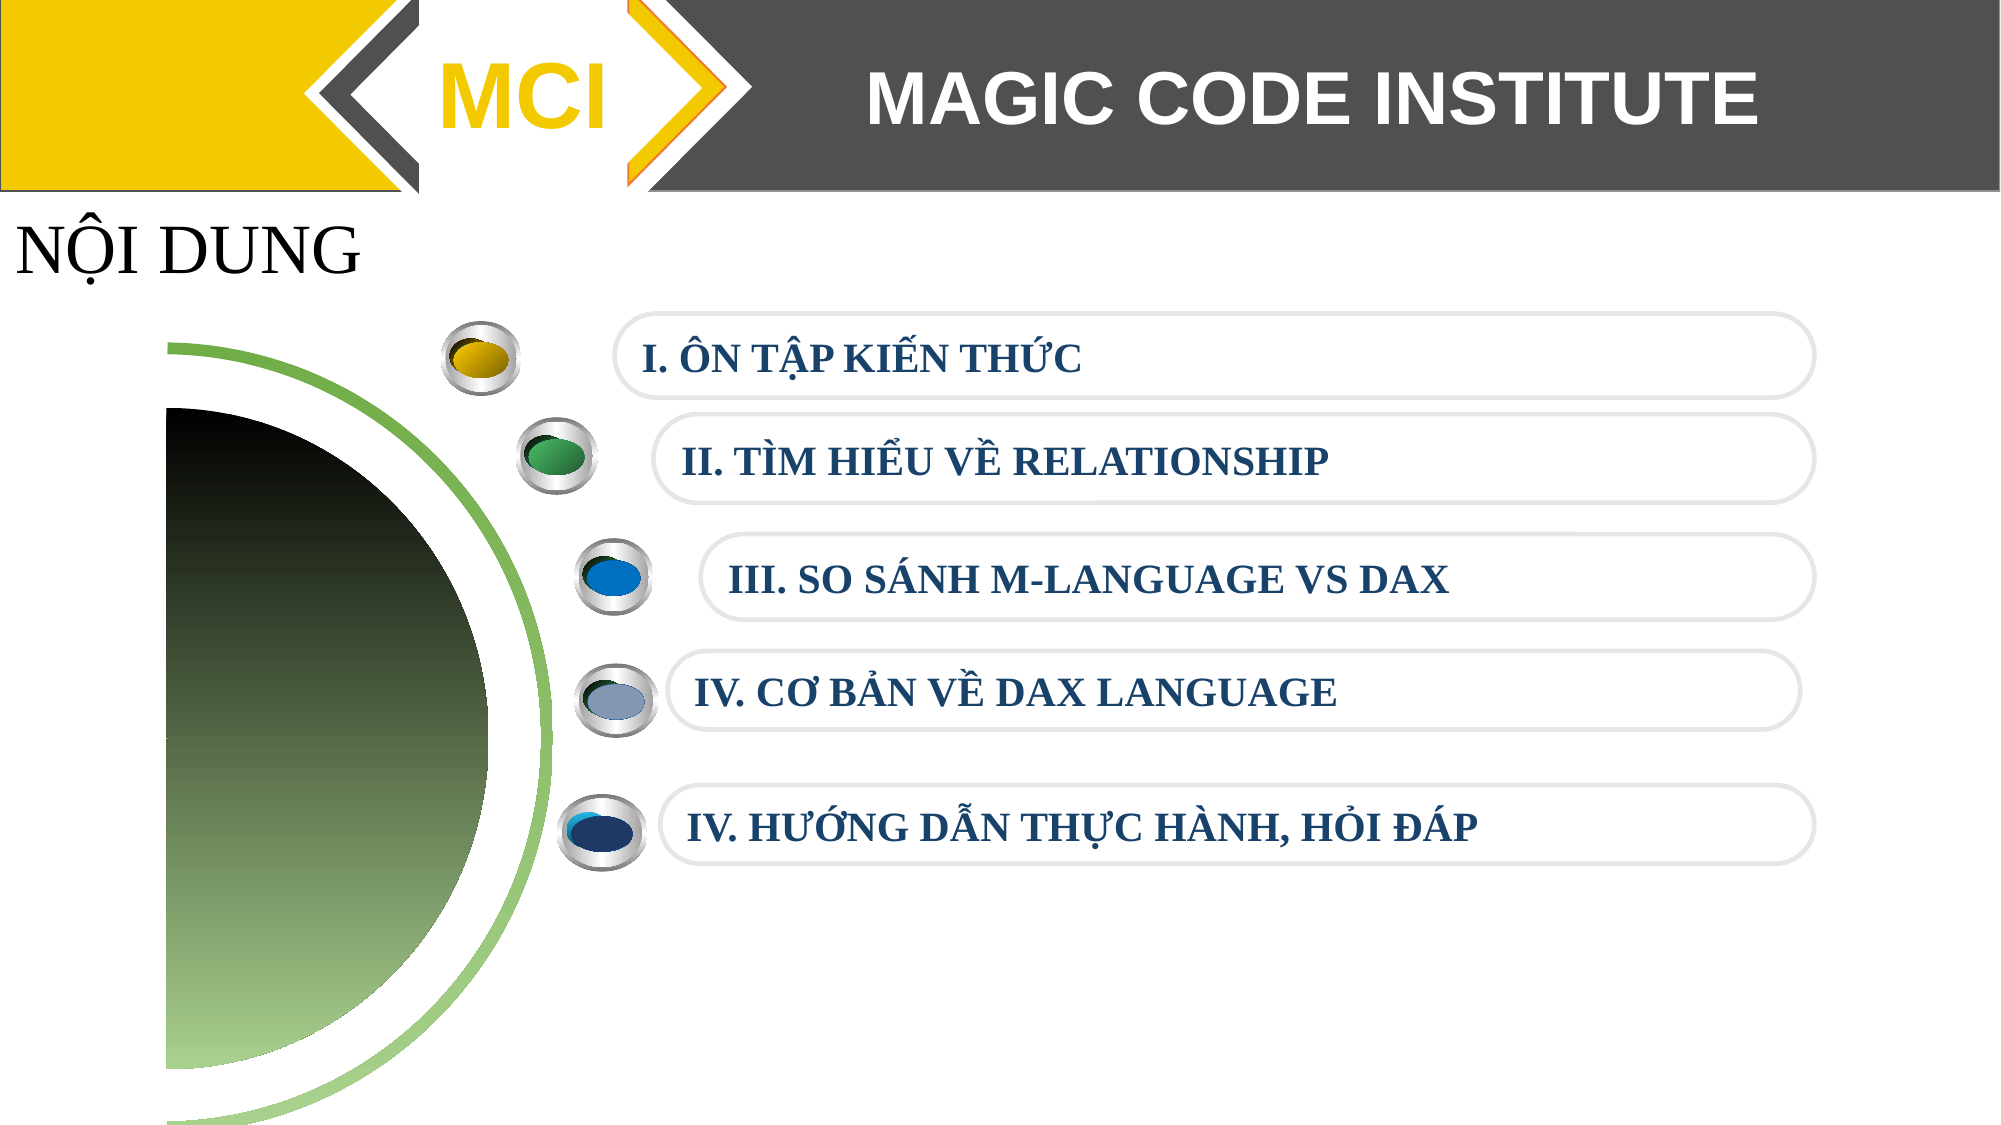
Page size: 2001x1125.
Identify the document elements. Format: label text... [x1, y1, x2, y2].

text_box III. SO SÁNH M-LANGUAGE VS DAX [700, 534, 1815, 620]
title NỘI DUNG [0, 204, 1212, 298]
text_box IV. HƯỚNG DẪN THỰC HÀNH, HỎI ĐÁP [660, 785, 1815, 864]
text_box [167, 342, 553, 1125]
text_box IV. CƠ BẢN VỀ DAX LANGUAGE [667, 650, 1801, 730]
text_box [574, 663, 659, 738]
text_box [166, 407, 489, 1070]
text_box II. TÌM HIỂU VỀ RELATIONSHIP [653, 414, 1815, 503]
text_box I. ÔN TẬP KIẾN THỨC [614, 313, 1815, 398]
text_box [515, 417, 598, 495]
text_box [440, 320, 522, 396]
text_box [574, 538, 654, 616]
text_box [556, 793, 648, 872]
text_box [522, 118, 553, 179]
